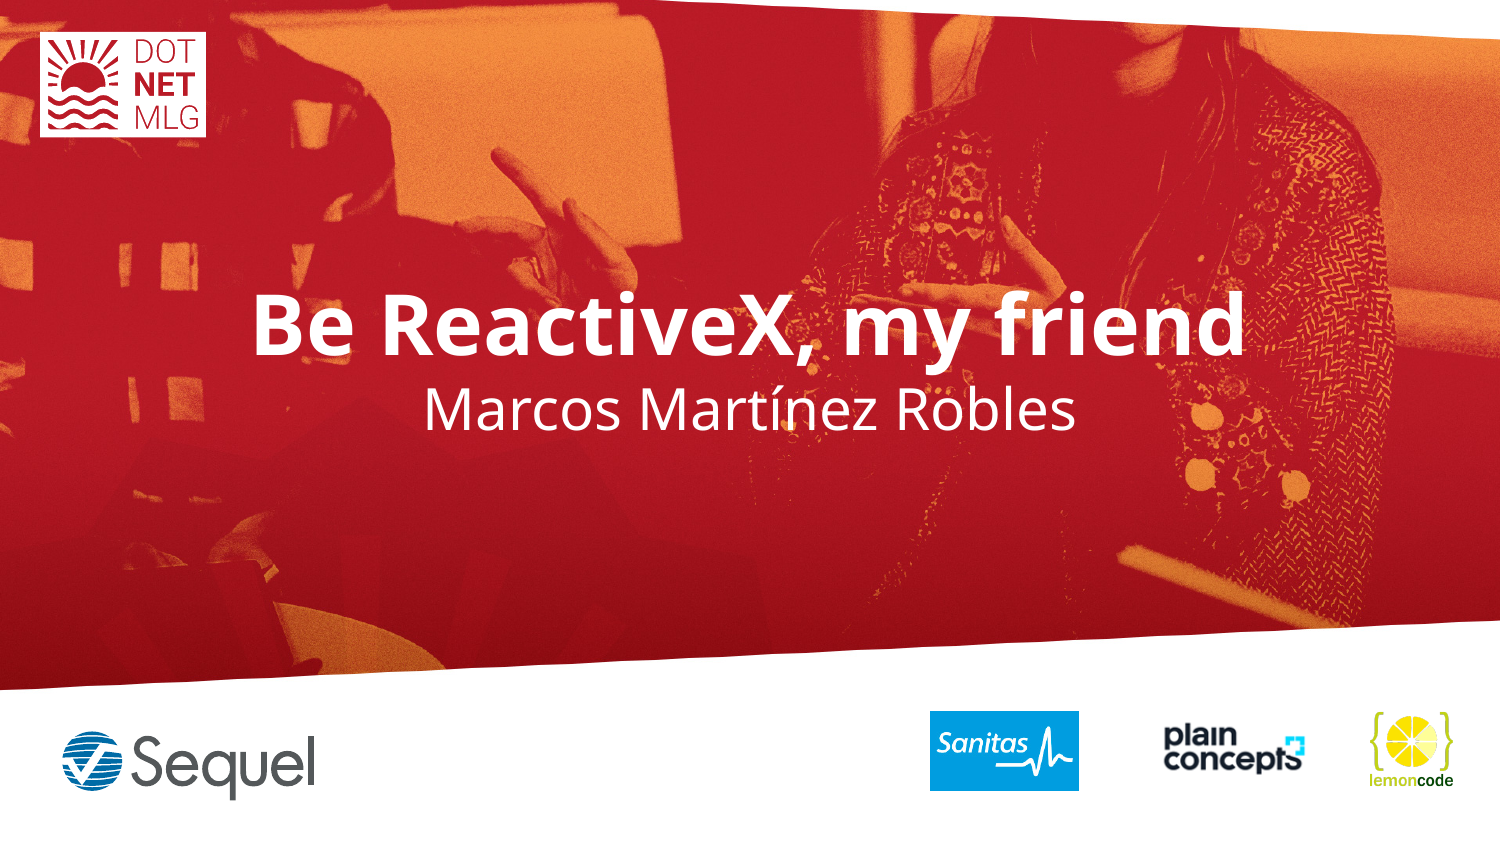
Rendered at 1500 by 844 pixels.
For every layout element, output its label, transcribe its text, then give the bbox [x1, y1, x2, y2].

text_box [40, 31, 206, 138]
picture [0, 0, 1500, 844]
text_box Be ReactiveX, my friend Marcos Martínez Robles [234, 263, 1265, 450]
